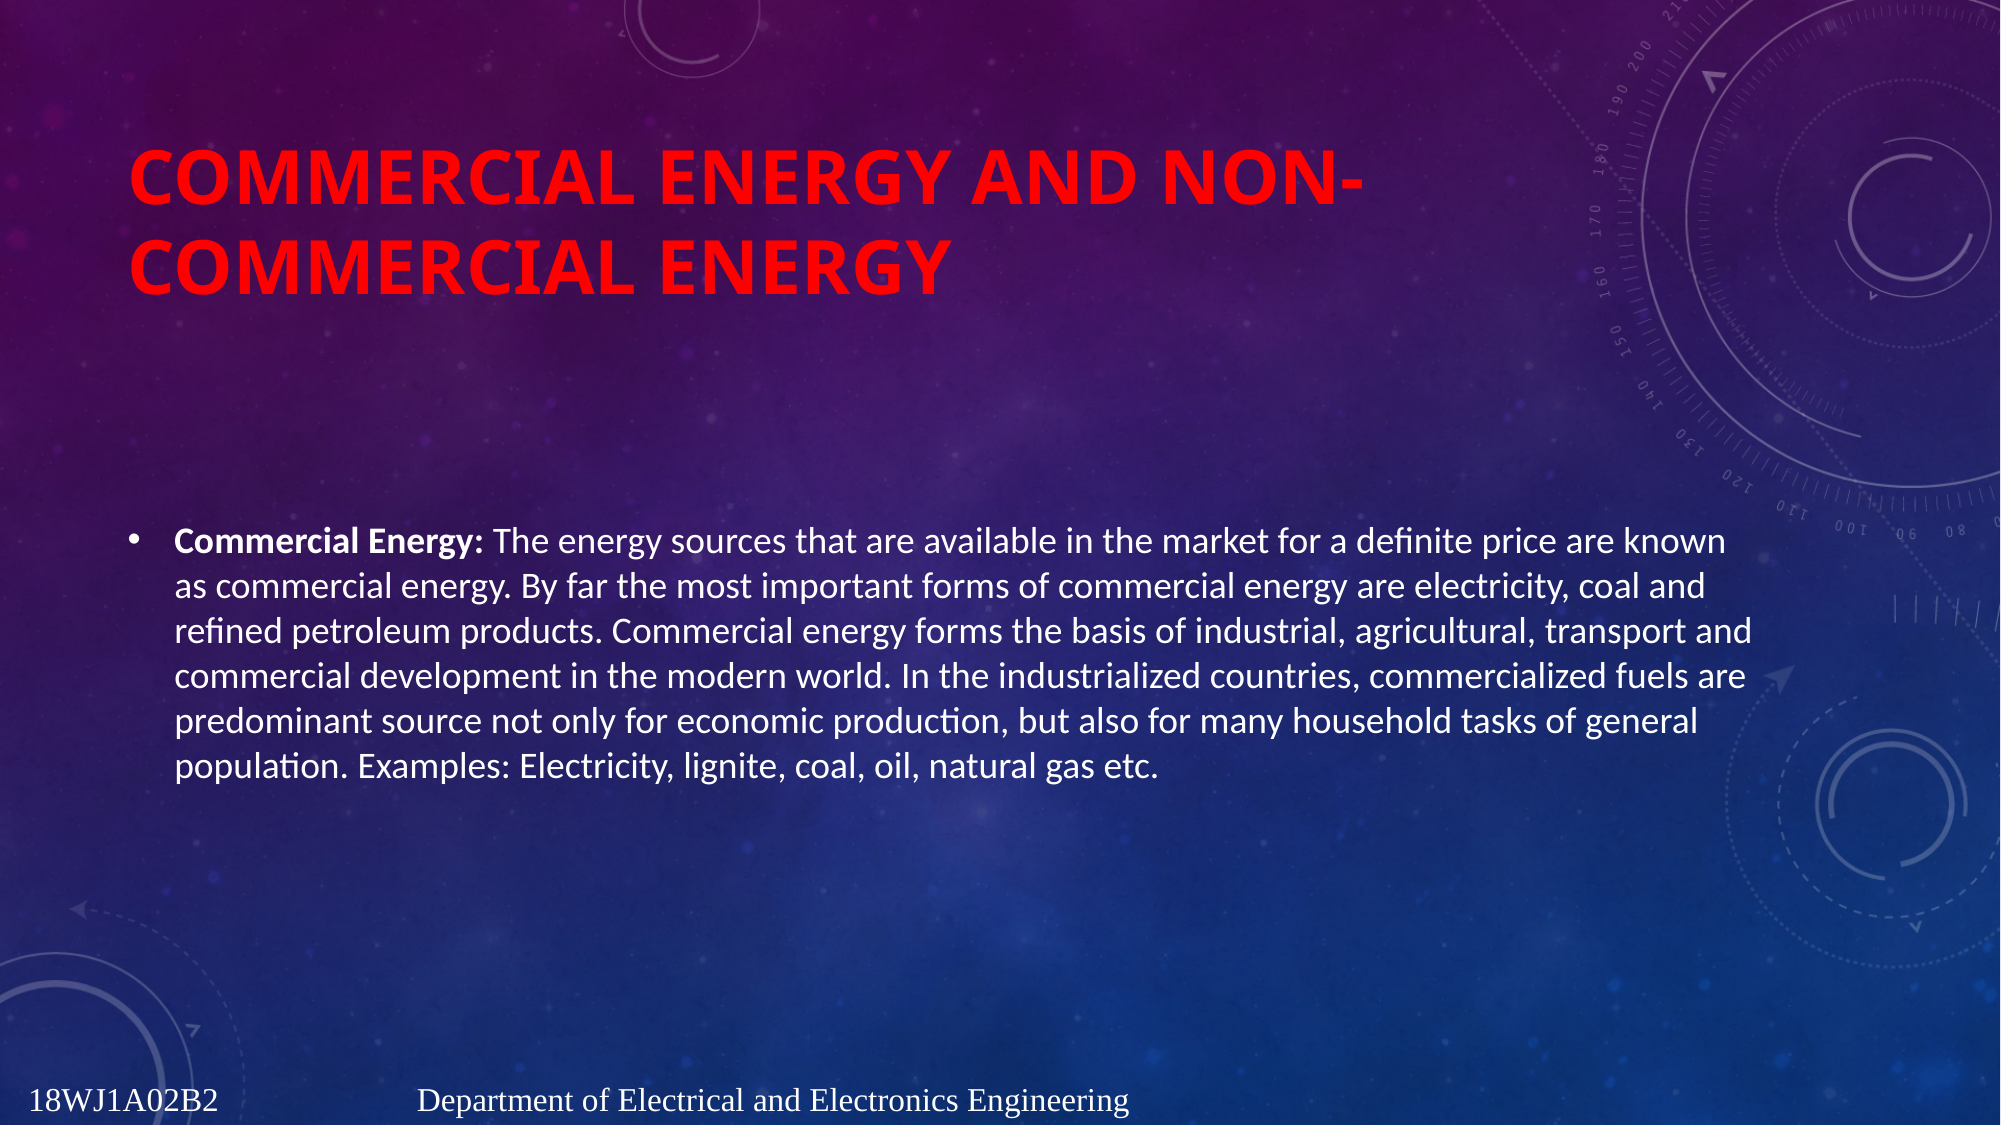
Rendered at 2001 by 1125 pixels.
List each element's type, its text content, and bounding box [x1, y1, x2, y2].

title Commercial Energy and Non-Commercial Energy [112, 99, 1775, 339]
footer 18WJ1A02B2 Department of Electrical and Electronics Engineering [13, 1067, 1625, 1125]
list Commercial Energy: The energy sources that are available in the market for a definite price are known as commercial energy. By far the most important forms of commercial energy are electricity, coal and refined petroleum products. Commercial energy forms the basis of industrial, agricultural, transport and commercial development in the modern world. In the industrialized countries, commercialized fuels are predominant source not only for economic production, but also for many household tasks of general population. Examples: Electricity, lignite, coal, oil, natural gas etc. [112, 351, 1775, 950]
picture [0, 0, 2001, 1125]
